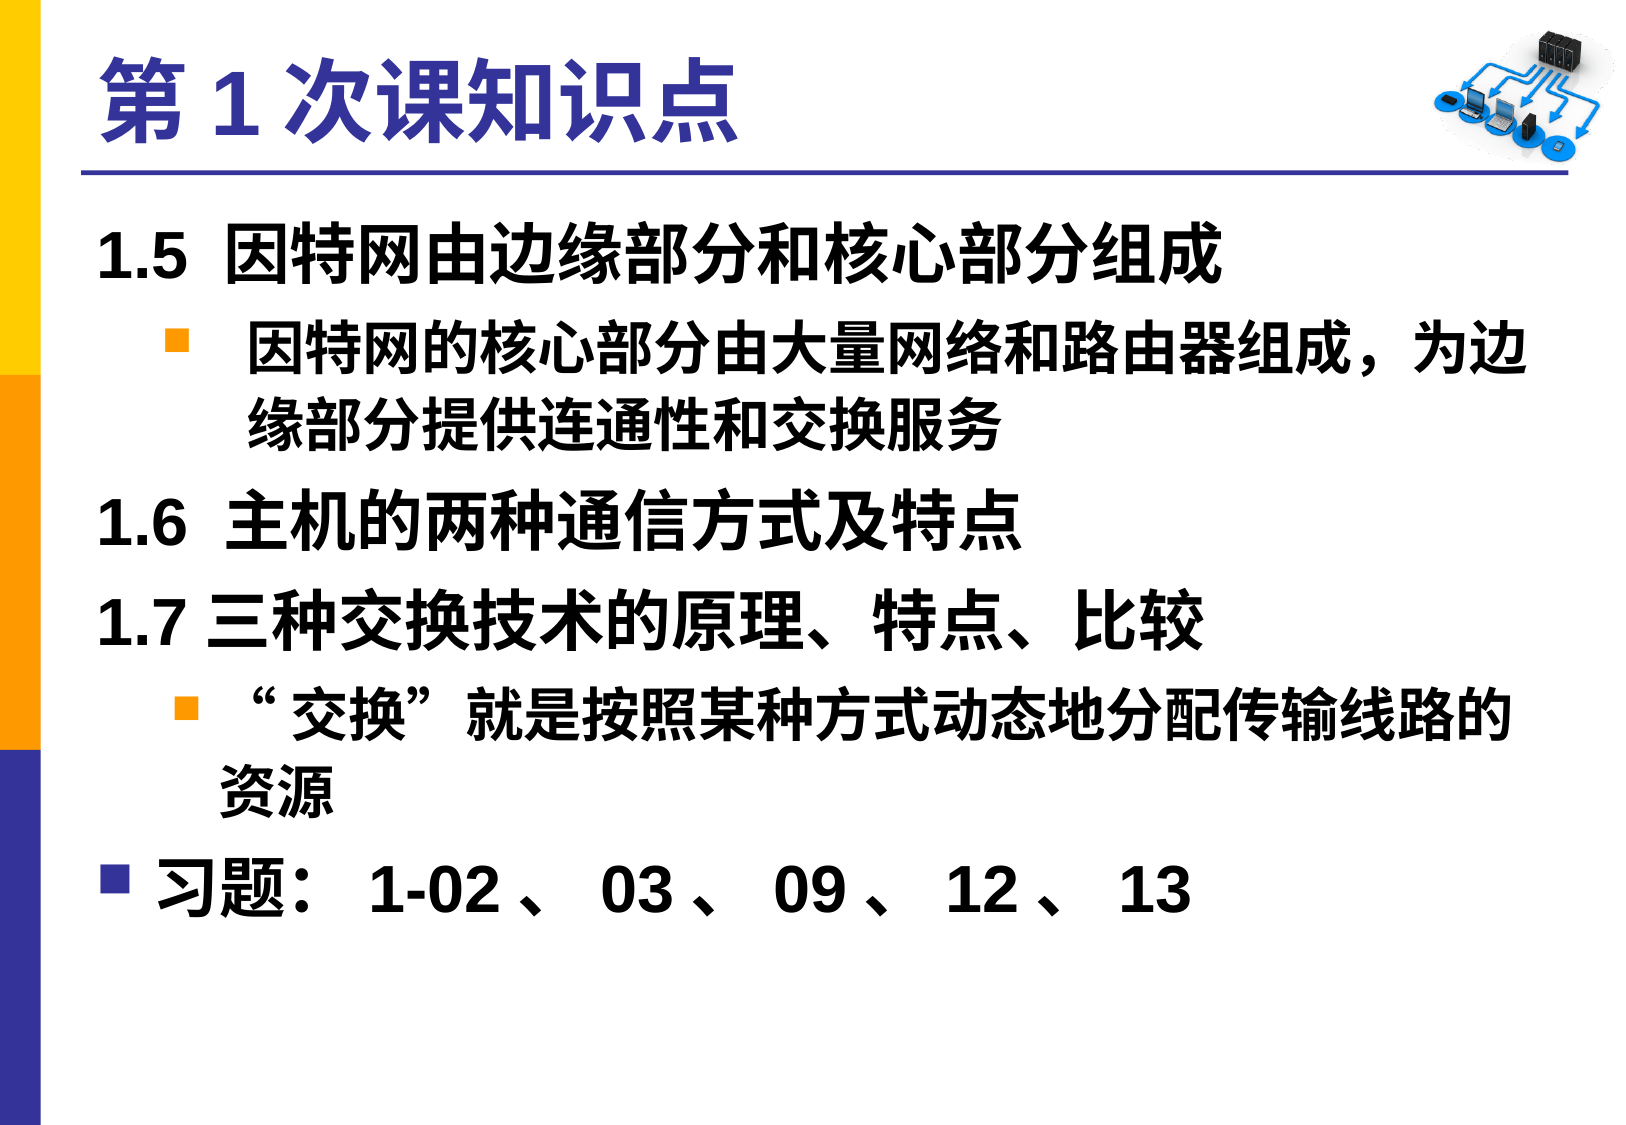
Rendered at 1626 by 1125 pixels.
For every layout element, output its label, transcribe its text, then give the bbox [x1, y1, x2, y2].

list 1.5 因特网由边缘部分和核心部分组成 因特网的核心部分由大量网络和路由器组成，为边缘部分提供连通性和交换服务 1.6 主机的两种通信方式及特点 1.7三种交换技术的原理、特点、比较 “交换”就是按照某种方式动态地分配传输线路的资源 习题：1-02、03、09、12、13 [81, 196, 1569, 1006]
title 第1次课知识点 [81, 30, 1569, 161]
picture [1431, 30, 1616, 165]
